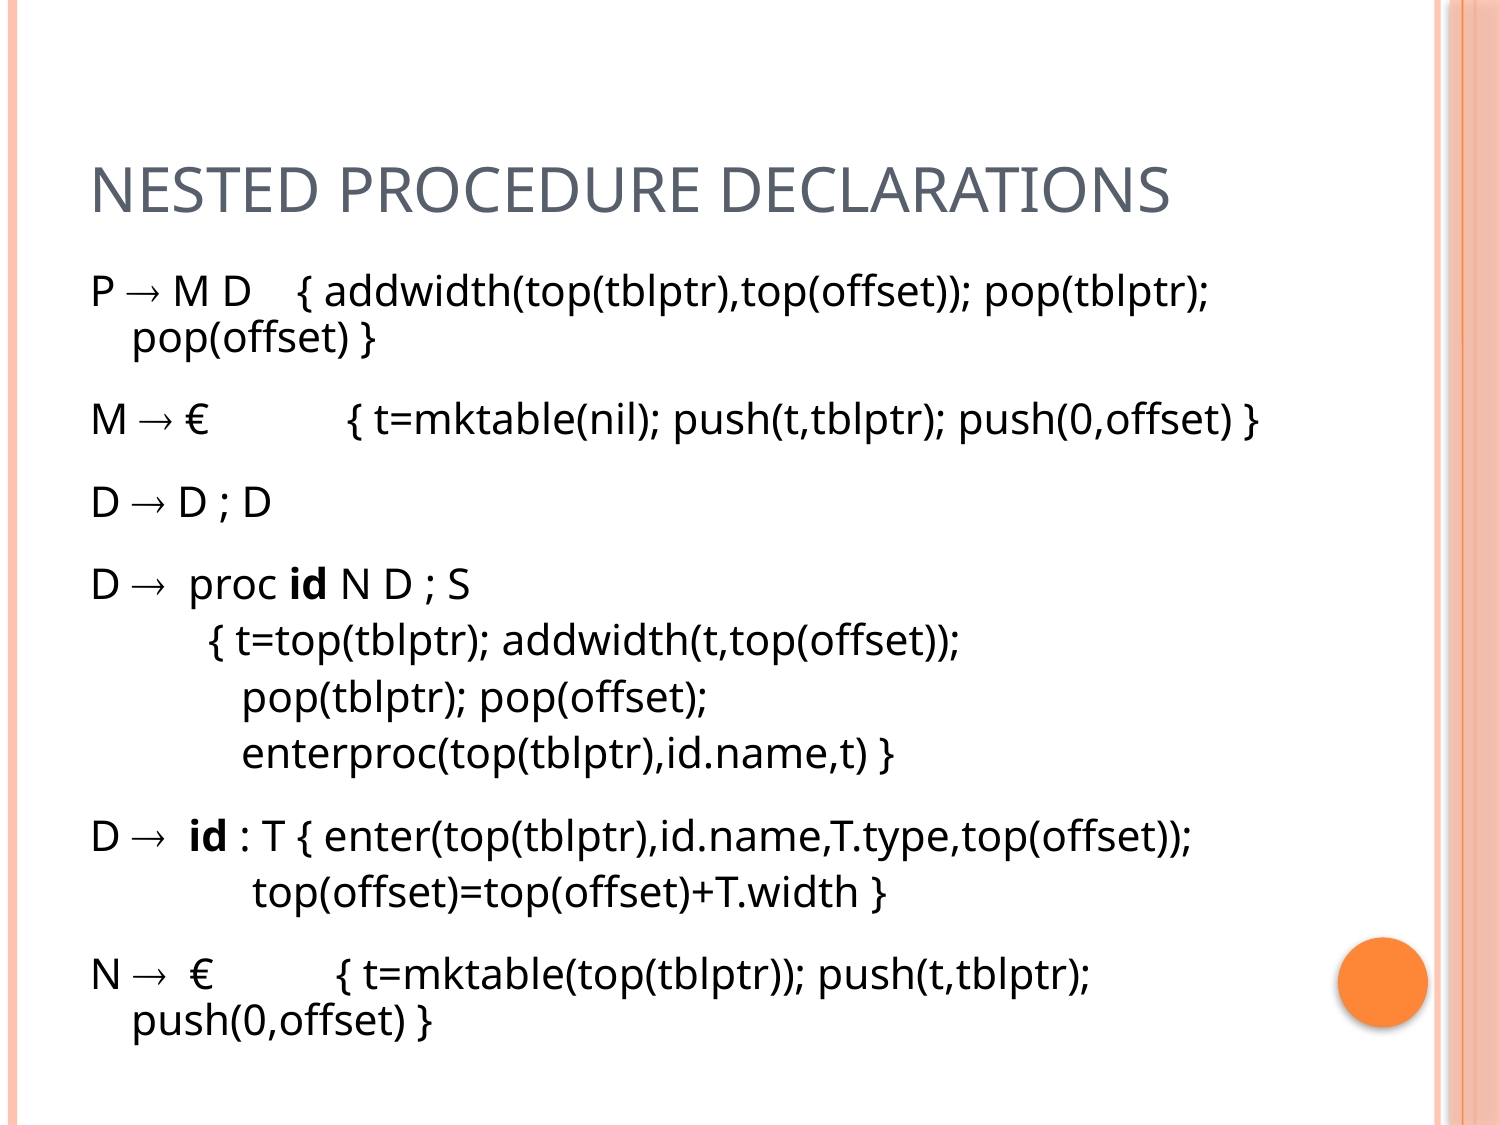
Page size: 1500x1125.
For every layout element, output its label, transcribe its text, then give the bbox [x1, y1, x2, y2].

list P  M D { addwidth(top(tblptr),top(offset)); pop(tblptr); pop(offset) } M  € { t=mktable(nil); push(t,tblptr); push(0,offset) } D  D ; D D  proc id N D ; S { t=top(tblptr); addwidth(t,top(offset)); pop(tblptr); pop(offset); enterproc(top(tblptr),id.name,t) } D  id : T { enter(top(tblptr),id.name,T.type,top(offset)); top(offset)=top(offset)+T.width } N  € { t=mktable(top(tblptr)); push(t,tblptr); push(0,offset) } [75, 262, 1300, 1062]
title Nested Procedure Declarations [75, 45, 1300, 233]
slide_number 88 [1153, 1062, 1467, 1100]
